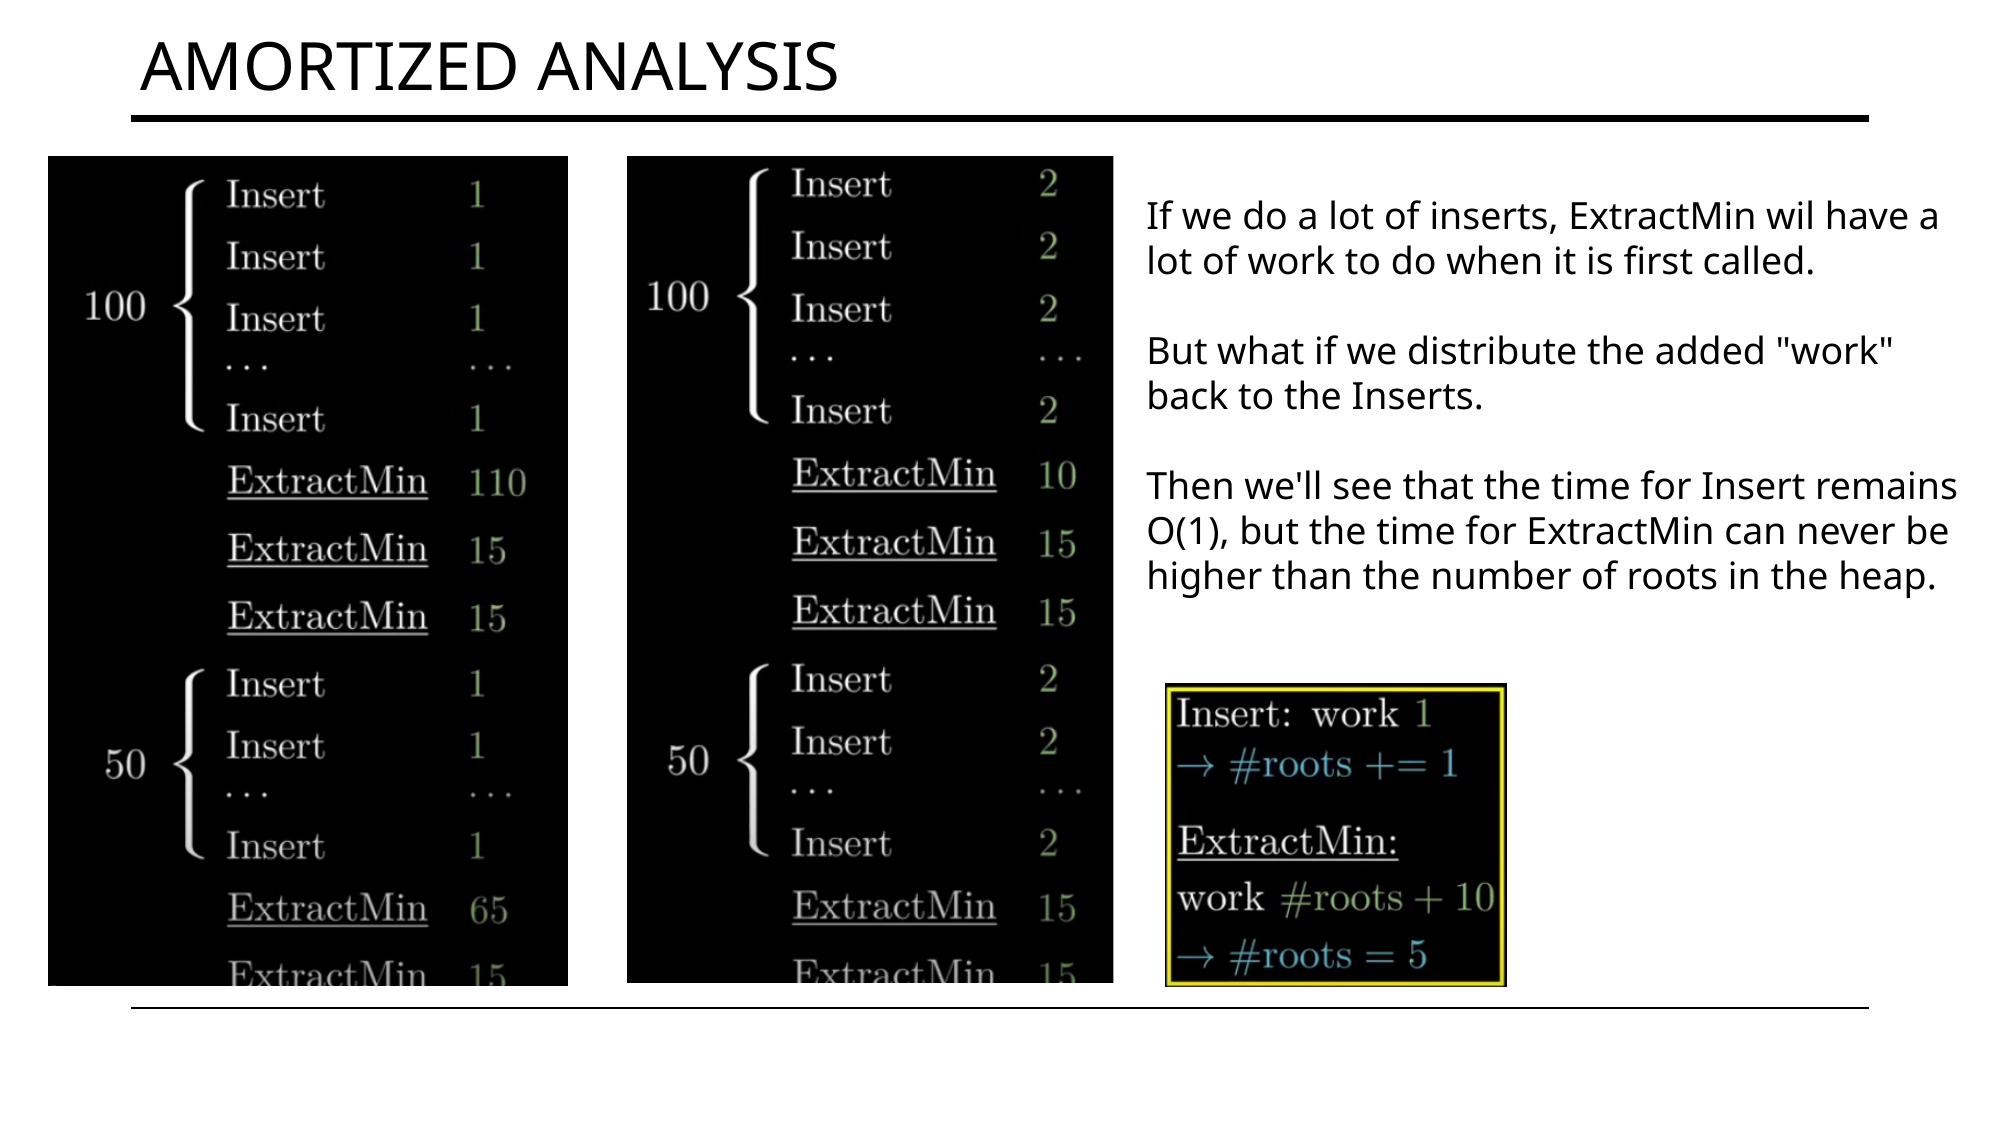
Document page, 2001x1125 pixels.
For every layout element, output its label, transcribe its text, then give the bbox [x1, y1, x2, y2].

text_box If we do a lot of inserts, ExtractMin wil have a lot of work to do when it is first called. But what if we distribute the added "work" back to the Inserts. Then we'll see that the time for Insert remains O(1), but the time for ExtractMin can never be higher than the number of roots in the heap. [1131, 184, 2000, 605]
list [47, 156, 570, 986]
picture [1165, 683, 1507, 987]
text_box AMORTIZED ANALYSIS [125, 16, 1407, 112]
picture [627, 156, 1114, 983]
